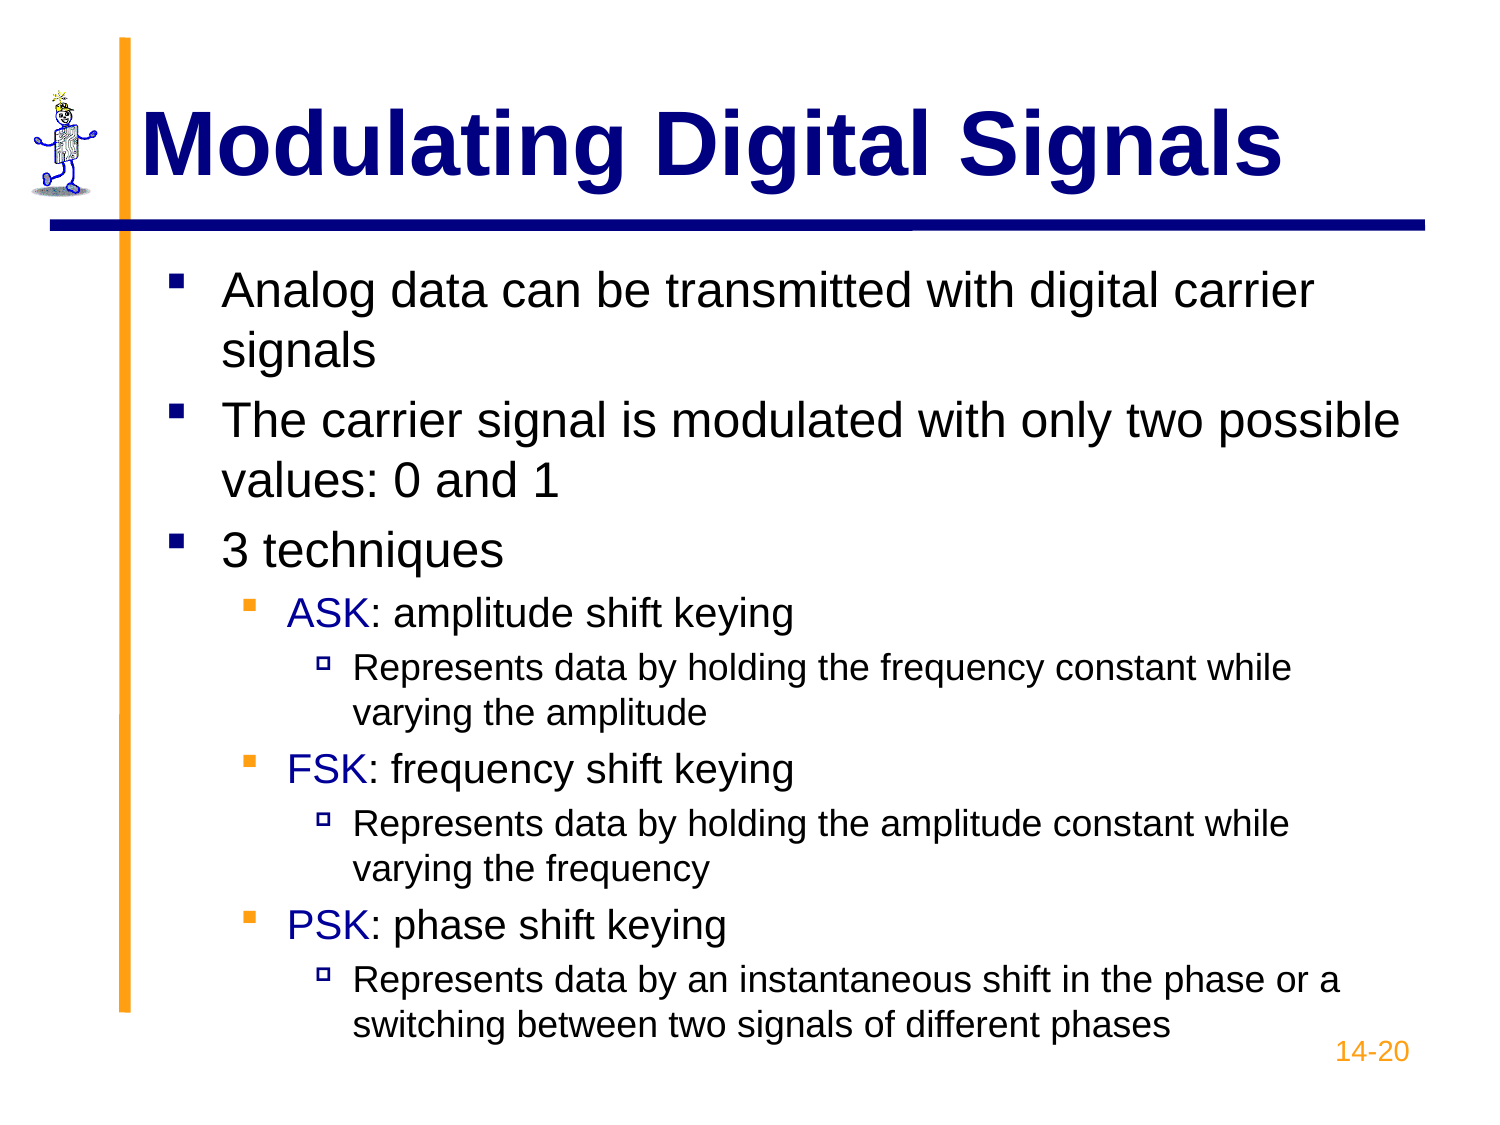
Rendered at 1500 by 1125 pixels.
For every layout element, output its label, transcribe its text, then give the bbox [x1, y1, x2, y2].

list Analog data can be transmitted with digital carrier signals The carrier signal is modulated with only two possible values: 0 and 1 3 techniques ASK: amplitude shift keying Represents data by holding the frequency constant while varying the amplitude FSK: frequency shift keying Represents data by holding the amplitude constant while varying the frequency PSK: phase shift keying Represents data by an instantaneous shift in the phase or a switching between two signals of different phases [149, 249, 1426, 1063]
slide_number 14-20 [1074, 1024, 1426, 1103]
picture [24, 87, 105, 204]
title Modulating Digital Signals [124, 44, 1426, 233]
